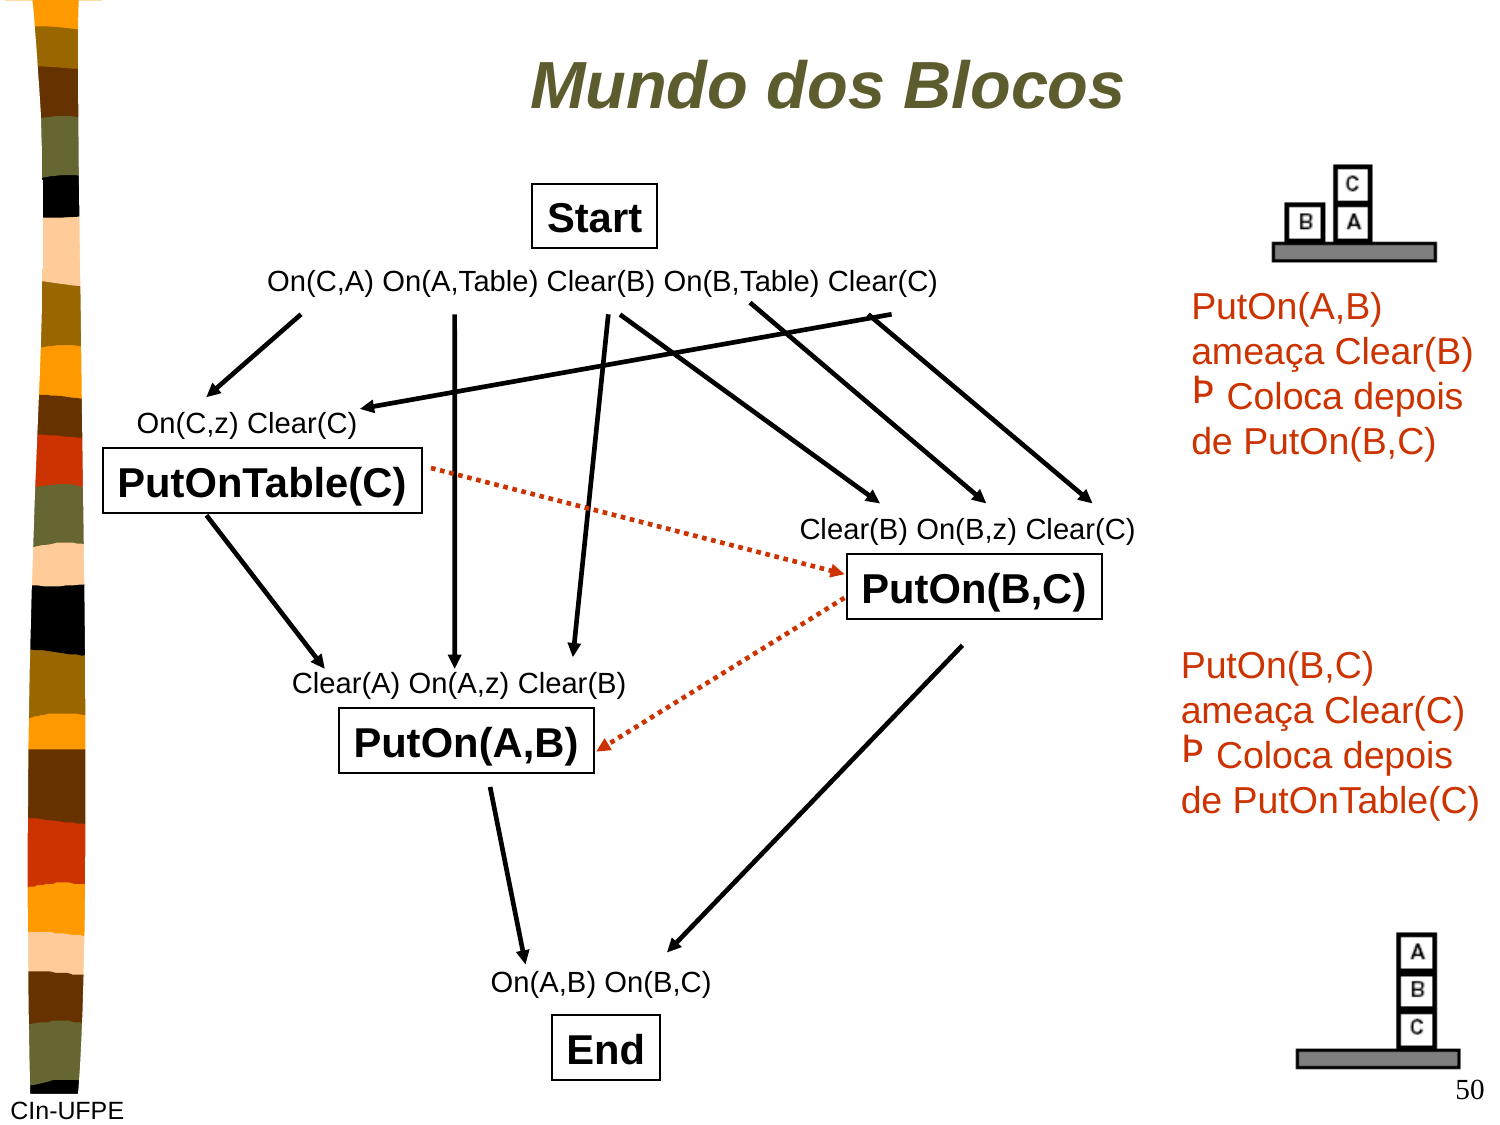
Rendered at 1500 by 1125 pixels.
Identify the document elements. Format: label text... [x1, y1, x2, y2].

text_box PutOn(B,C) [846, 554, 1102, 620]
text_box [667, 645, 963, 953]
text_box [567, 509, 589, 657]
text_box [489, 786, 530, 965]
text_box PutOn(B,C) ameaça Clear(C) Coloca depois de PutOnTable(C) [1166, 633, 1496, 828]
text_box PutOnTable(C) [102, 448, 422, 513]
text_box [819, 565, 845, 578]
picture [1293, 928, 1464, 1071]
picture [1269, 160, 1442, 269]
text_box On(A,B) On(B,C) [475, 956, 727, 1007]
text_box End [551, 1015, 661, 1080]
text_box On(C,A) On(A,Table) Clear(B) On(B,Table) Clear(C) [252, 255, 954, 305]
text_box [206, 515, 325, 669]
text_box [749, 302, 987, 504]
text_box Start [532, 183, 658, 249]
text_box Clear(A) On(A,z) Clear(B) [277, 656, 642, 707]
text_box Clear(B) On(B,z) Clear(C) [784, 503, 1151, 553]
text_box On(C,z) Clear(C) [121, 397, 373, 447]
text_box [448, 475, 461, 669]
text_box [596, 739, 612, 752]
text_box [619, 314, 880, 504]
title Mundo dos Blocos [156, 49, 1500, 127]
text_box [360, 353, 672, 413]
text_box PutOn(A,B) ameaça Clear(B) Coloca depois de PutOn(B,C) [1176, 274, 1489, 470]
slide_number 50 [1362, 1049, 1500, 1125]
text_box [868, 314, 1093, 504]
text_box [206, 314, 302, 398]
text_box PutOn(A,B) [338, 708, 594, 773]
